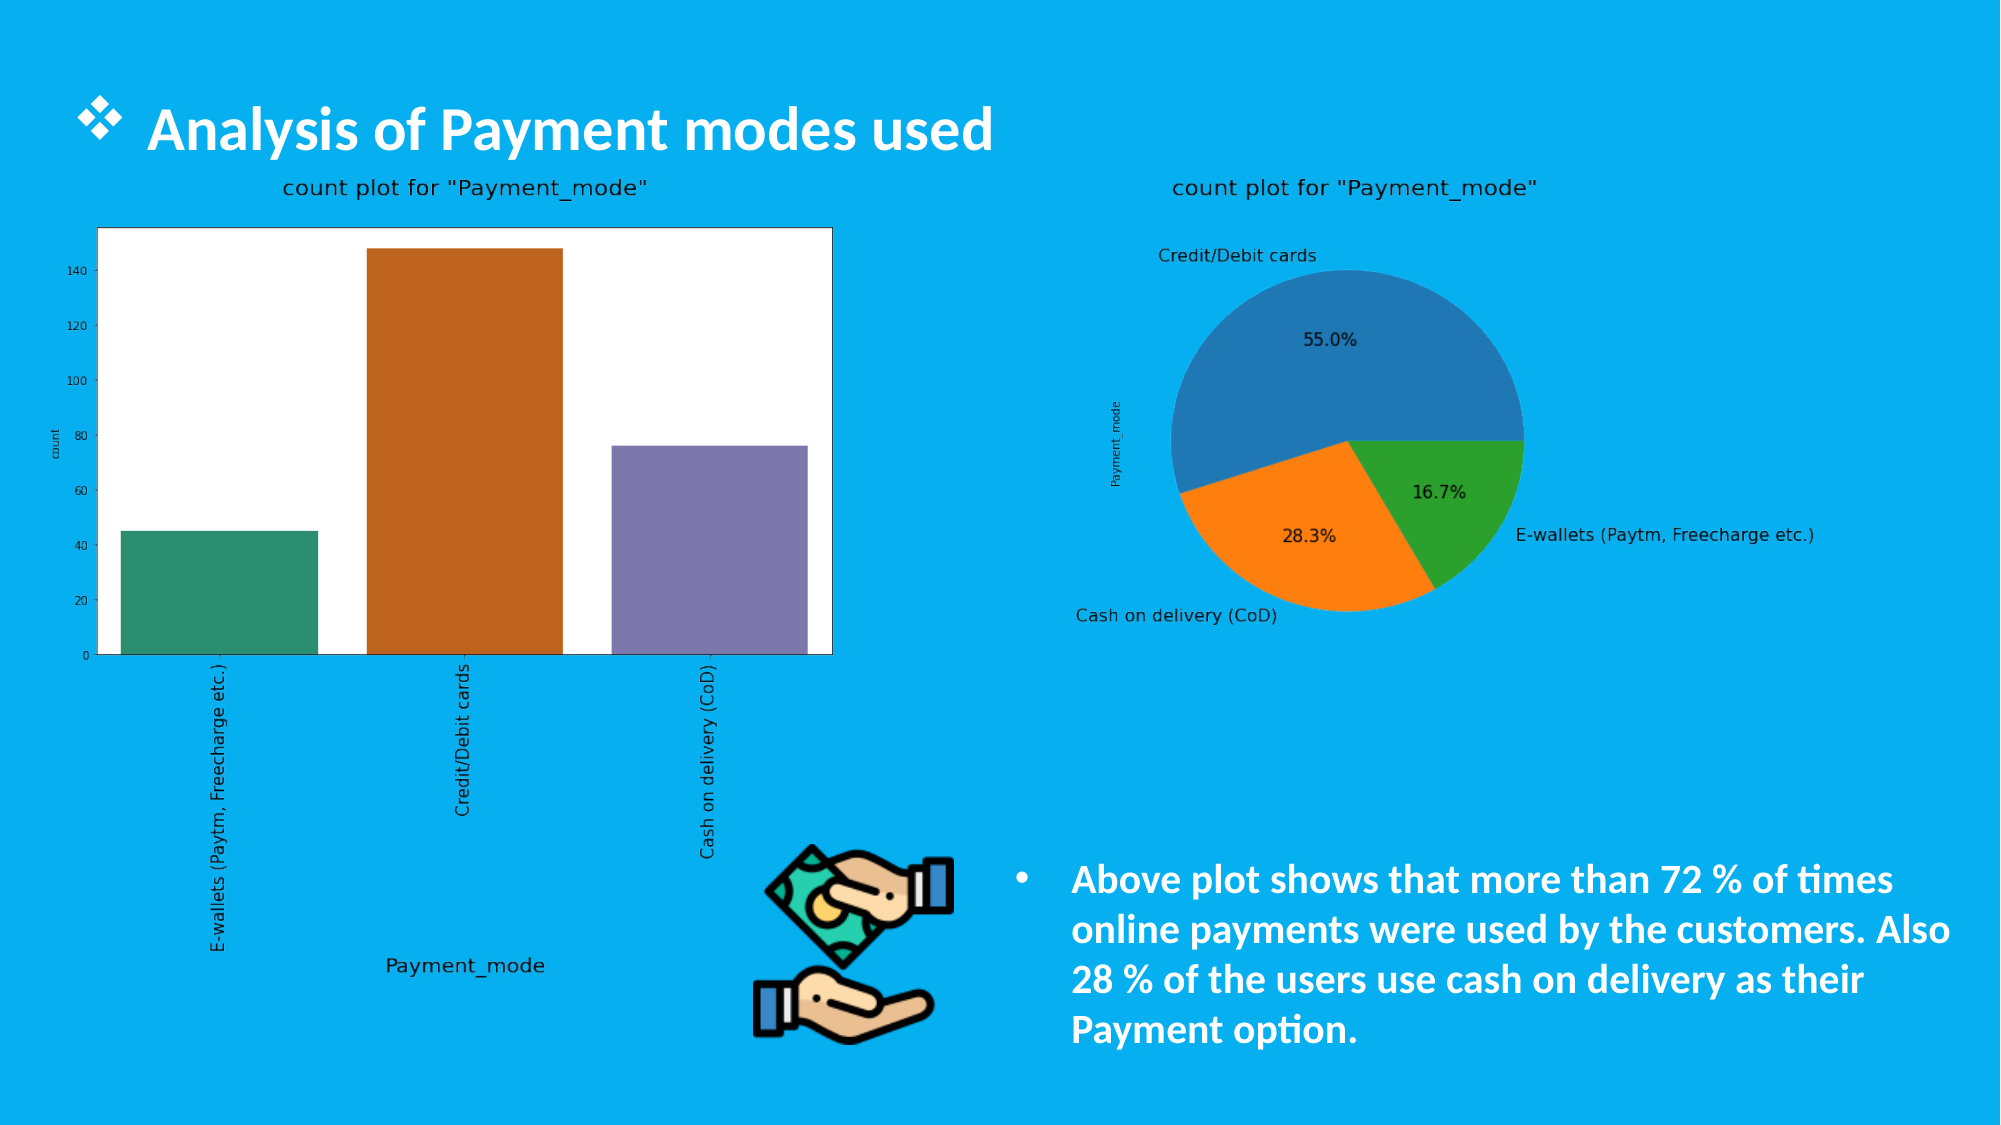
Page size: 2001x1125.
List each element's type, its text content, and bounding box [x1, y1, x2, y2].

picture [1529, 873, 1539, 892]
picture [1473, 873, 1501, 892]
picture [1631, 873, 1648, 892]
picture [1739, 973, 1753, 984]
picture [1216, 864, 1220, 892]
picture [1534, 973, 1553, 984]
picture [1140, 923, 1156, 942]
picture [1505, 873, 1524, 893]
picture [1370, 923, 1399, 942]
picture [1247, 867, 1259, 893]
picture [1468, 923, 1485, 943]
picture [1697, 923, 1713, 943]
picture [1749, 923, 1767, 943]
picture [1773, 923, 1801, 942]
picture [1162, 873, 1179, 893]
picture [1448, 973, 1462, 984]
picture [1663, 973, 1669, 984]
picture [1311, 873, 1329, 893]
picture [1589, 964, 1606, 984]
picture [1233, 923, 1250, 949]
picture [1121, 873, 1139, 893]
picture [1776, 865, 1787, 892]
picture [1627, 914, 1643, 942]
picture [1097, 923, 1113, 942]
picture [1437, 923, 1454, 943]
picture [1417, 973, 1434, 984]
picture [1389, 867, 1401, 893]
picture [1799, 964, 1816, 984]
picture [1300, 973, 1312, 984]
picture [1694, 973, 1704, 984]
picture [97, 228, 833, 655]
picture [1805, 923, 1822, 943]
picture [1165, 973, 1183, 984]
picture [1662, 867, 1679, 892]
picture [1272, 873, 1285, 893]
picture [1379, 973, 1383, 984]
picture [1798, 867, 1819, 893]
picture [1309, 923, 1326, 942]
picture [1129, 923, 1133, 942]
picture [1142, 873, 1159, 892]
picture [1783, 967, 1795, 984]
picture [1352, 973, 1364, 984]
picture [1225, 873, 1244, 893]
picture [1317, 973, 1334, 984]
picture [1610, 873, 1625, 893]
picture [1074, 966, 1090, 984]
picture [1678, 923, 1692, 943]
picture [1391, 973, 1396, 984]
picture [1017, 872, 1027, 882]
text_box Analysis of Payment modes used [57, 80, 1058, 171]
picture [1719, 923, 1731, 943]
picture [1333, 873, 1361, 892]
picture [1633, 964, 1637, 984]
picture [1287, 923, 1304, 943]
picture [1718, 865, 1736, 892]
picture [1718, 973, 1724, 984]
picture [1644, 973, 1648, 984]
picture [1758, 973, 1770, 984]
picture [1401, 973, 1413, 984]
picture [1503, 964, 1520, 984]
picture [1558, 973, 1574, 984]
picture [1141, 980, 1151, 984]
picture [1424, 923, 1434, 942]
picture [1729, 880, 1741, 893]
picture [1193, 923, 1210, 949]
picture [1648, 923, 1665, 943]
picture [1290, 864, 1306, 892]
picture [1291, 973, 1295, 984]
picture [1734, 917, 1746, 943]
picture [1528, 914, 1545, 943]
picture [1365, 873, 1377, 893]
picture [767, 846, 953, 968]
picture [1611, 973, 1628, 984]
picture [1161, 923, 1178, 943]
picture [1099, 864, 1117, 893]
picture [1209, 967, 1221, 984]
text_box Above plot shows that more than 72 % of times online payments were used by the customers. Also 28 % of the users use cash on delivery as their Payment option. [1000, 844, 2000, 1060]
picture [1507, 923, 1524, 943]
picture [1610, 917, 1622, 943]
picture [1171, 270, 1524, 611]
picture [1345, 923, 1358, 943]
picture [1073, 867, 1095, 892]
picture [1278, 973, 1282, 984]
picture [1214, 923, 1230, 943]
picture [1226, 964, 1242, 984]
picture [1588, 864, 1605, 892]
picture [1194, 873, 1211, 899]
picture [1255, 923, 1283, 942]
picture [1094, 965, 1111, 984]
picture [1125, 965, 1136, 978]
picture [1707, 973, 1714, 984]
picture [1446, 867, 1458, 893]
picture [1467, 973, 1481, 984]
picture [1683, 866, 1700, 892]
picture [1542, 873, 1559, 893]
picture [1572, 867, 1584, 893]
picture [754, 967, 933, 1044]
picture [1119, 914, 1123, 942]
picture [1247, 973, 1264, 984]
picture [1652, 973, 1659, 984]
picture [1714, 865, 1725, 878]
picture [1486, 973, 1498, 984]
picture [1339, 973, 1349, 984]
picture [1561, 914, 1578, 943]
picture [1073, 923, 1092, 943]
picture [1134, 965, 1147, 984]
picture [1581, 923, 1598, 949]
picture [1754, 873, 1772, 893]
picture [1427, 873, 1443, 893]
picture [1402, 923, 1419, 943]
picture [1406, 864, 1422, 892]
picture [1187, 965, 1198, 984]
picture [1329, 917, 1341, 943]
picture [1490, 923, 1503, 943]
picture [1672, 973, 1689, 984]
